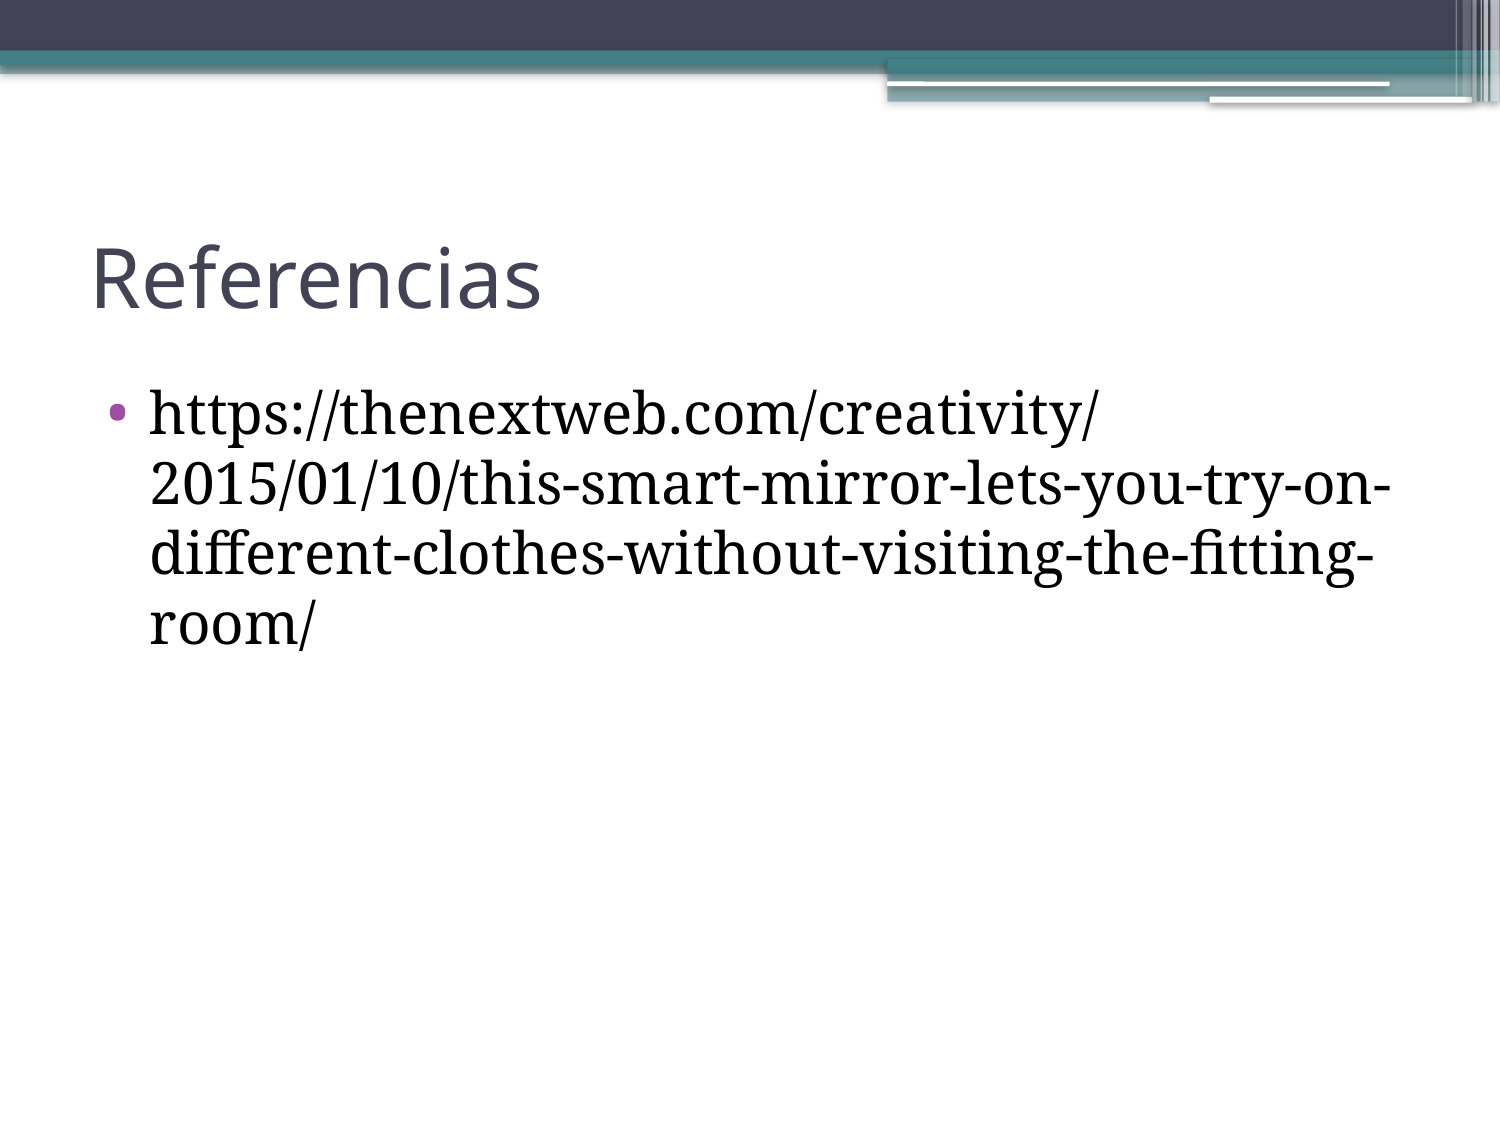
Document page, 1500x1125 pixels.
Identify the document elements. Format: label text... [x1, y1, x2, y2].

title Referencias [75, 187, 1425, 363]
list https://thenextweb.com/creativity/2015/01/10/this-smart-mirror-lets-you-try-on-different-clothes-without-visiting-the-fitting-room/ [75, 368, 1425, 1079]
